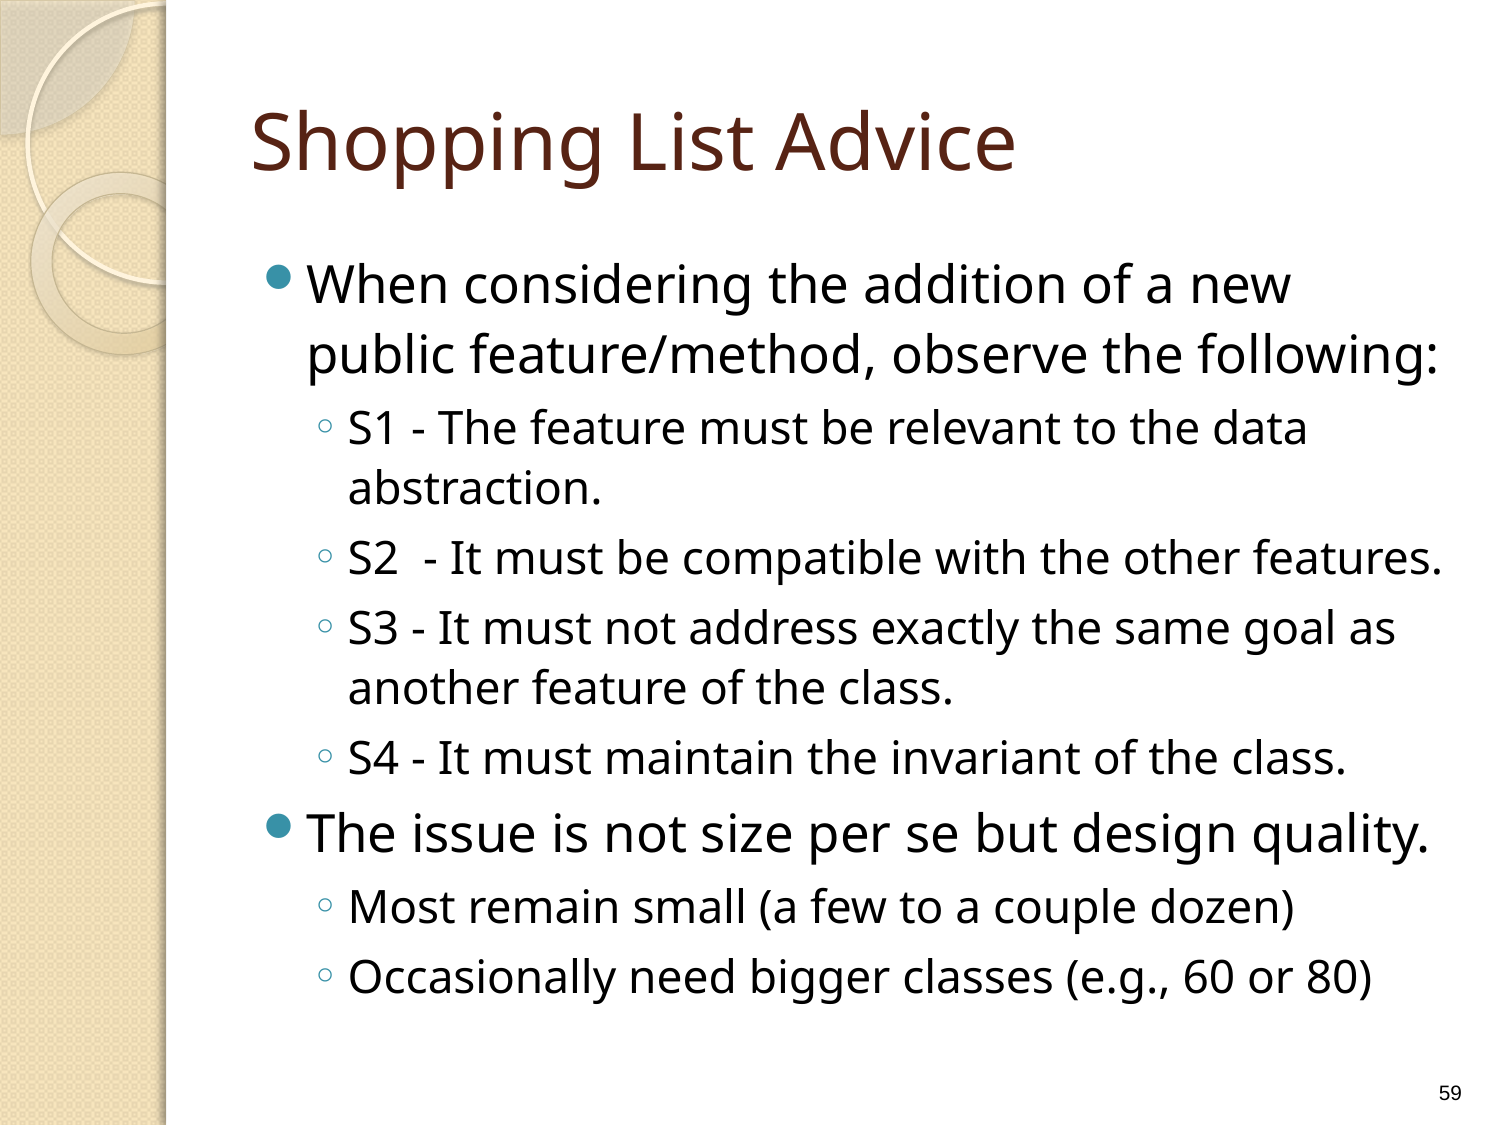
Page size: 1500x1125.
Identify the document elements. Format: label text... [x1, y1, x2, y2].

title Shopping List Advice [235, 45, 1466, 233]
list When considering the addition of a new public feature/method, observe the following: S1 - The feature must be relevant to the data abstraction. S2 - It must be compatible with the other features. S3 - It must not address exactly the same goal as another feature of the class. S4 - It must maintain the invariant of the class. The issue is not size per se but design quality. Most remain small (a few to a couple dozen) Occasionally need bigger classes (e.g., 60 or 80) [235, 237, 1466, 1025]
slide_number 59 [1413, 1034, 1488, 1113]
